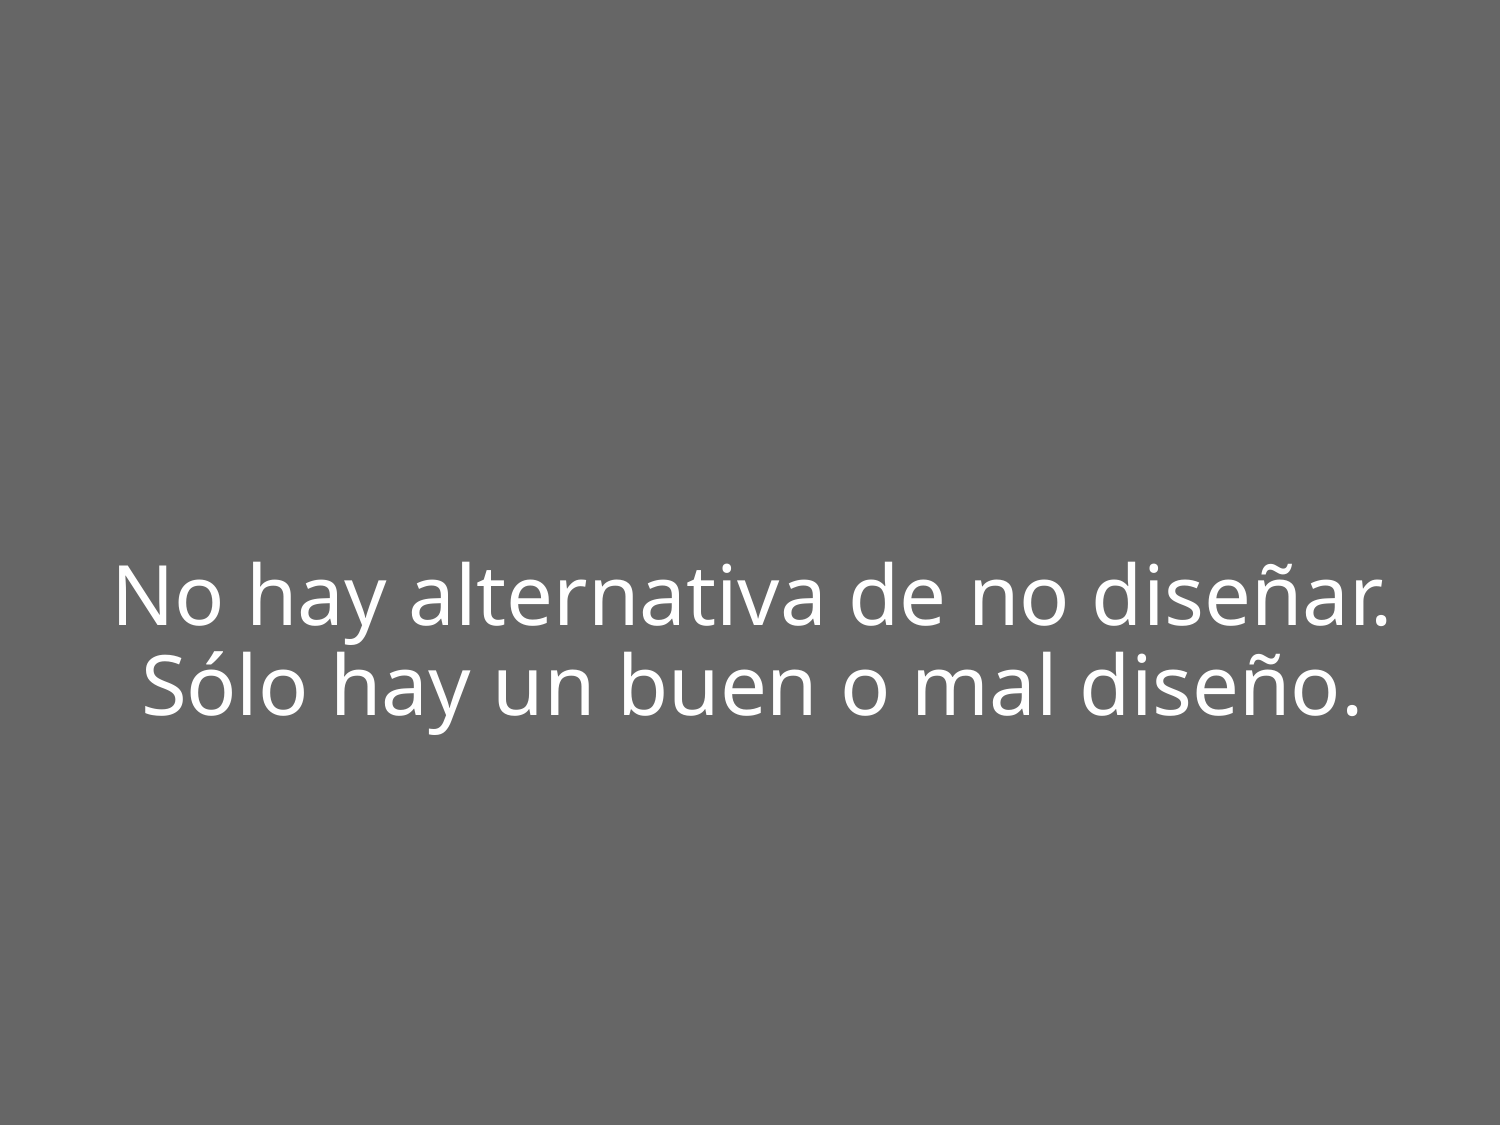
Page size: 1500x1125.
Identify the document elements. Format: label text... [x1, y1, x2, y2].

title No hay alternativa de no diseñar. Sólo hay un buen o mal diseño. [37, 380, 1468, 749]
